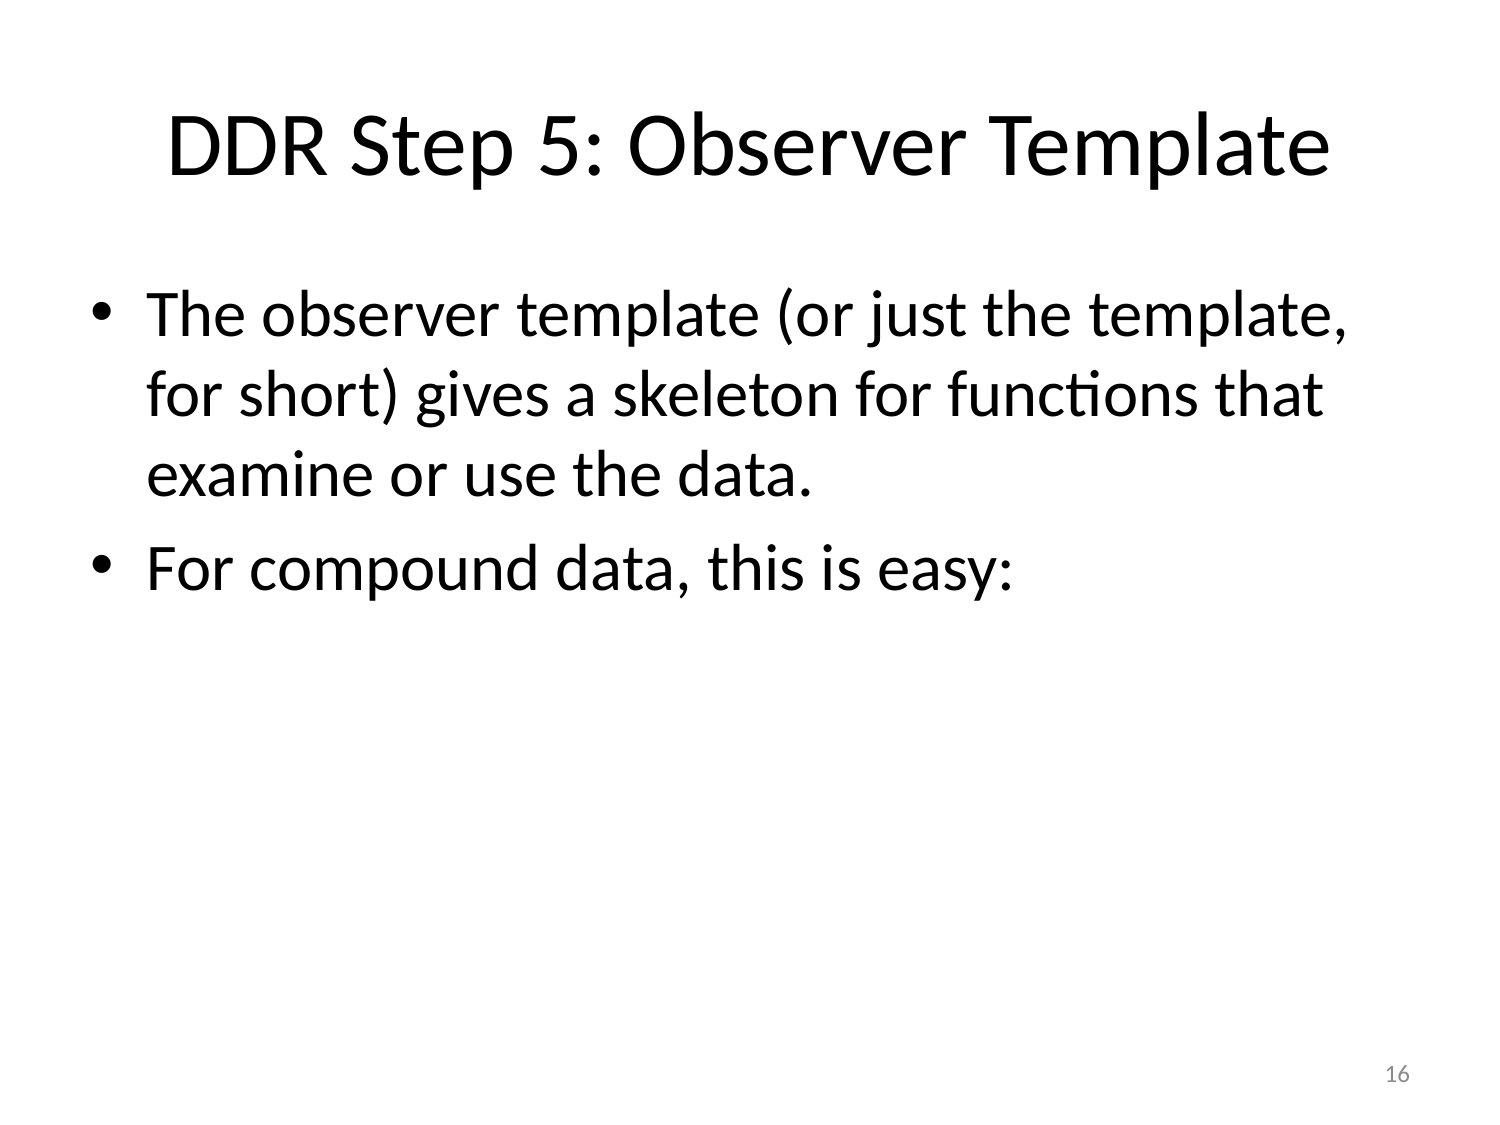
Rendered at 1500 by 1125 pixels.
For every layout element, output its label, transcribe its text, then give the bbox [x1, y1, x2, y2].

title DDR Step 5: Observer Template [75, 45, 1425, 233]
slide_number 16 [1074, 1042, 1425, 1103]
list The observer template (or just the template, for short) gives a skeleton for functions that examine or use the data. For compound data, this is easy: [75, 262, 1425, 1005]
